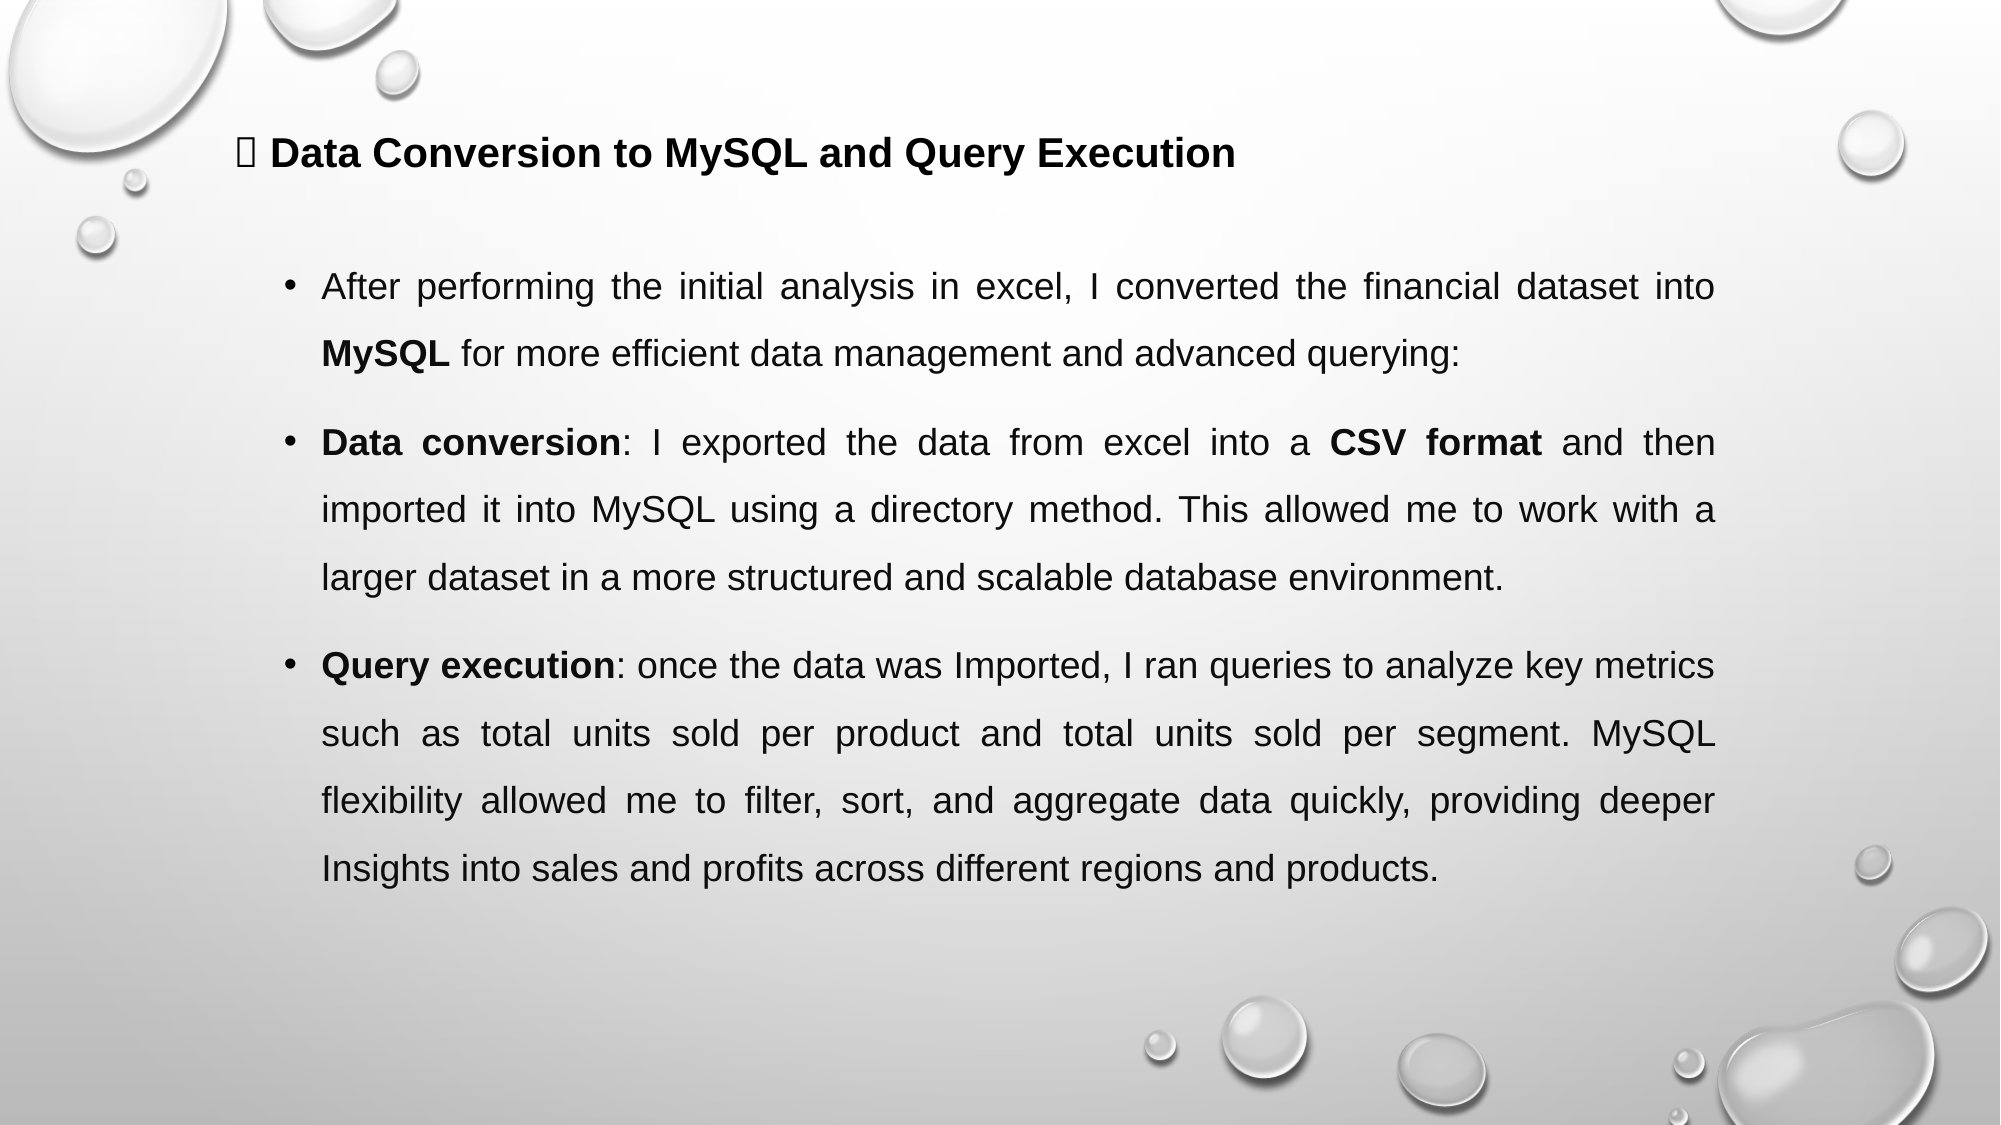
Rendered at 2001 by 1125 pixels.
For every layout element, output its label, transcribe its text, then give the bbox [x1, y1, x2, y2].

picture [0, 0, 2000, 1125]
title  Data Conversion to MySQL and Query Execution [218, 114, 1681, 194]
list After performing the initial analysis in excel, I converted the financial dataset into MySQL for more efficient data management and advanced querying: Data conversion: I exported the data from excel into a CSV format and then imported it into MySQL using a directory method. This allowed me to work with a larger dataset in a more structured and scalable database environment. Query execution: once the data was Imported, I ran queries to analyze key metrics such as total units sold per product and total units sold per segment. MySQL flexibility allowed me to filter, sort, and aggregate data quickly, providing deeper Insights into sales and profits across different regions and products. [268, 231, 1731, 924]
